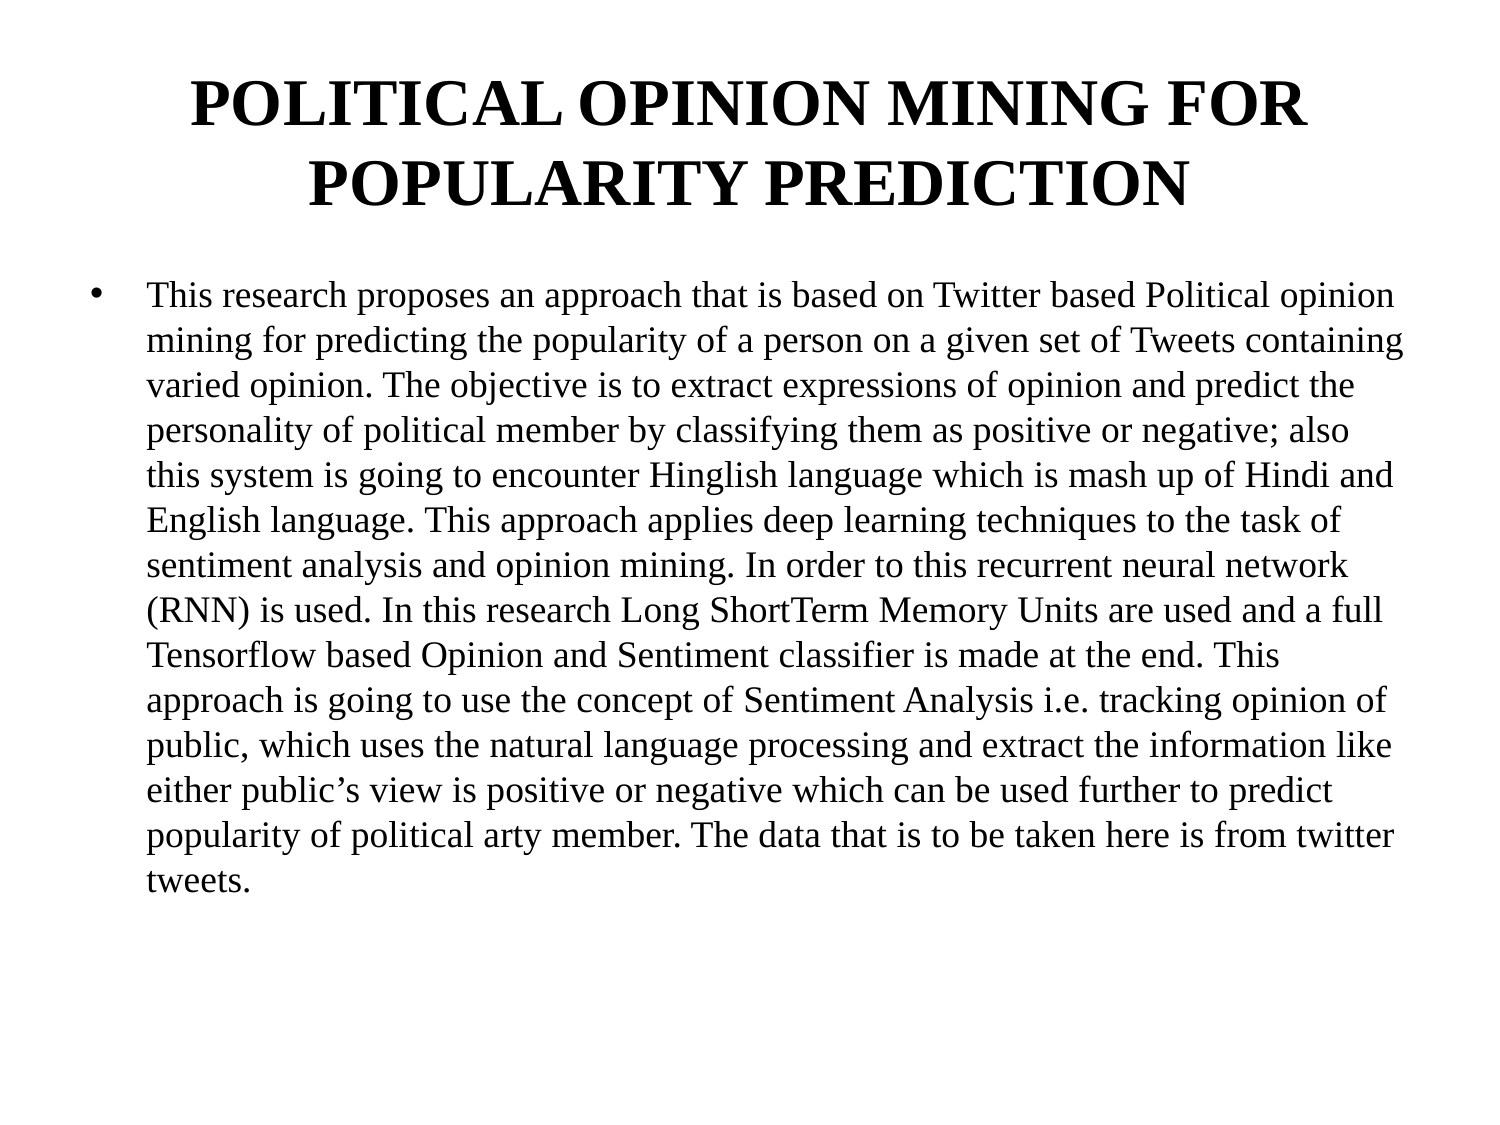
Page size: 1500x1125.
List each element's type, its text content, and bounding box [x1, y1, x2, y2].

title POLITICAL OPINION MINING FOR POPULARITY PREDICTION [0, 45, 1500, 233]
list This research proposes an approach that is based on Twitter based Political opinion mining for predicting the popularity of a person on a given set of Tweets containing varied opinion. The objective is to extract expressions of opinion and predict the personality of political member by classifying them as positive or negative; also this system is going to encounter Hinglish language which is mash up of Hindi and English language. This approach applies deep learning techniques to the task of sentiment analysis and opinion mining. In order to this recurrent neural network (RNN) is used. In this research Long ShortTerm Memory Units are used and a full Tensorflow based Opinion and Sentiment classifier is made at the end. This approach is going to use the concept of Sentiment Analysis i.e. tracking opinion of public, which uses the natural language processing and extract the information like either public’s view is positive or negative which can be used further to predict popularity of political arty member. The data that is to be taken here is from twitter tweets. [75, 262, 1425, 1005]
